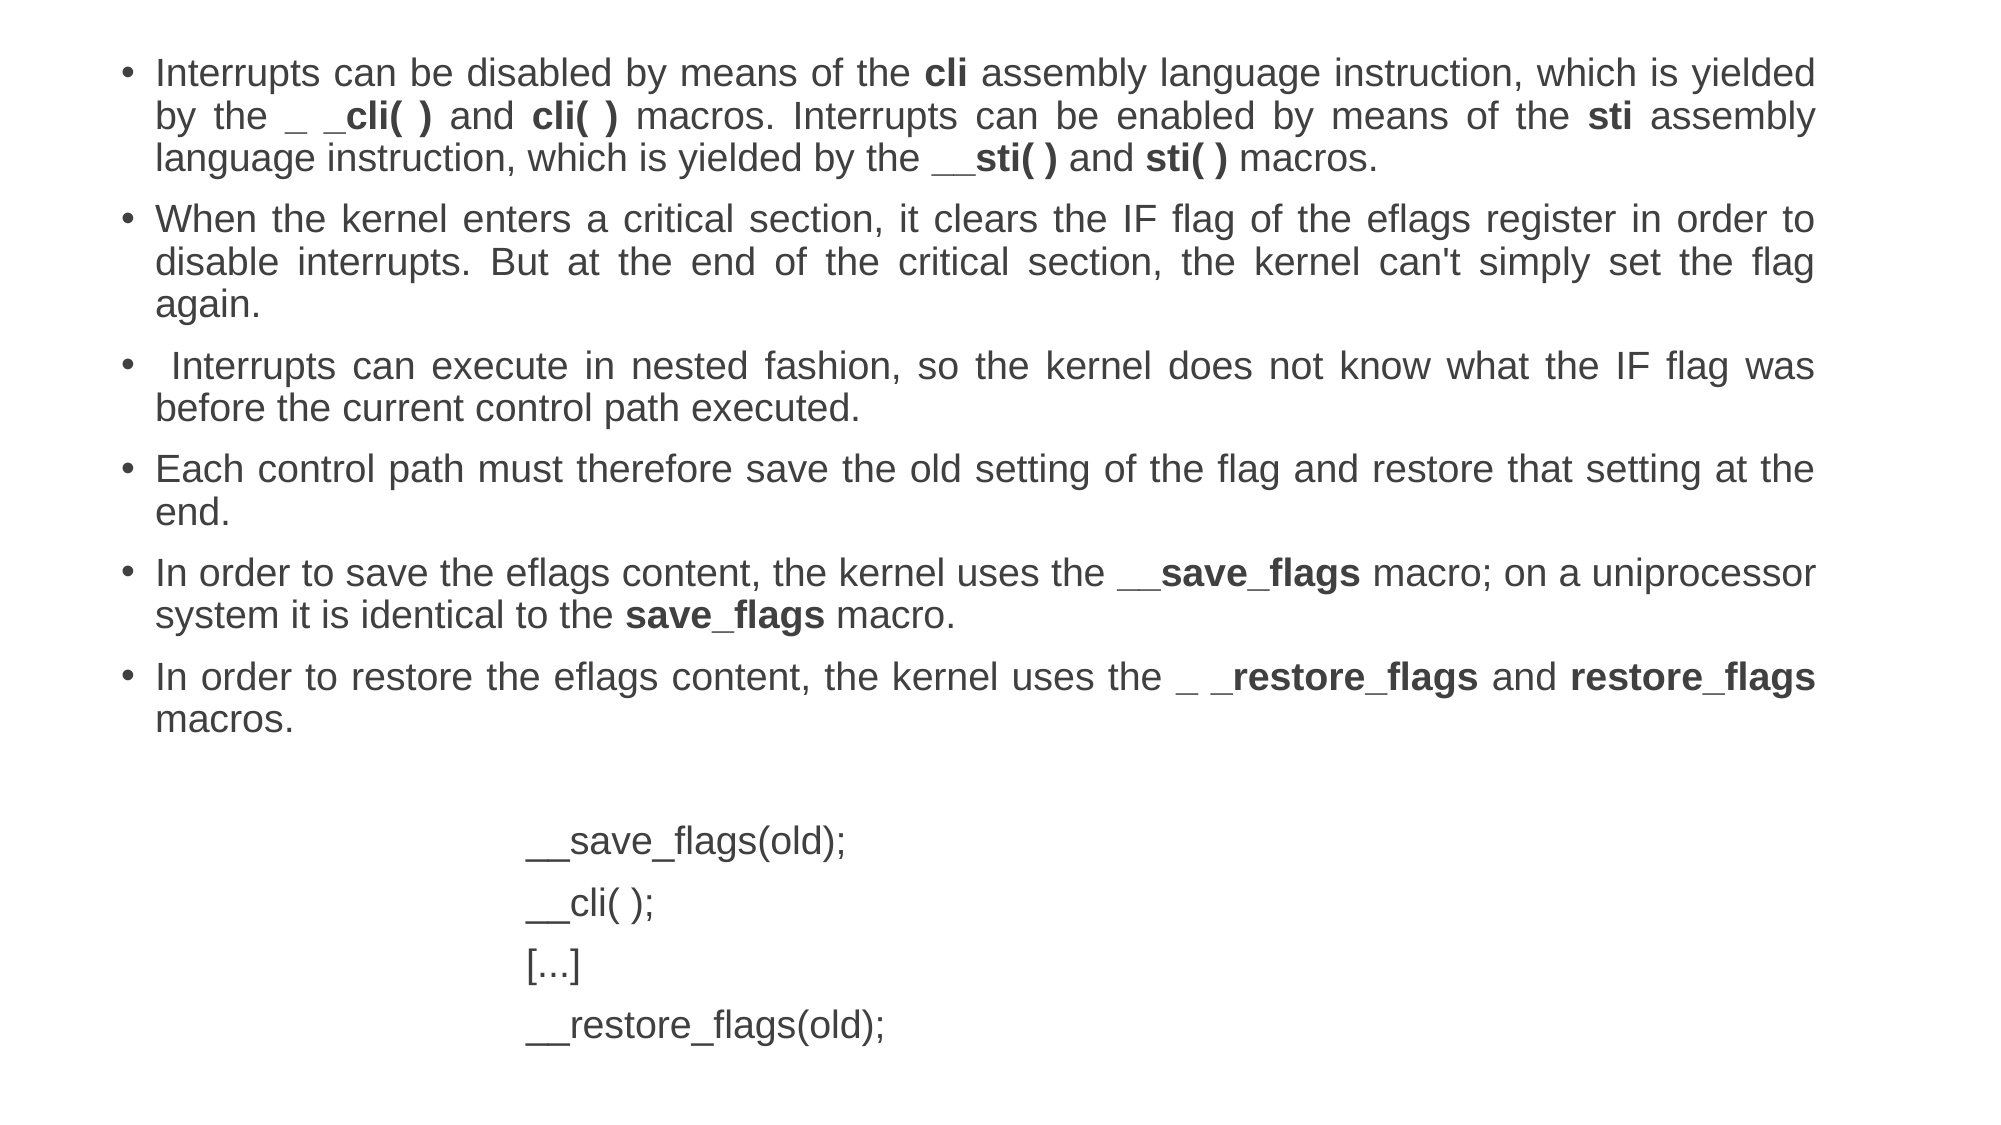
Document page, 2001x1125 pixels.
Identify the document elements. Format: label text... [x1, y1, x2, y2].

list Interrupts can be disabled by means of the cli assembly language instruction, which is yielded by the _ _cli( ) and cli( ) macros. Interrupts can be enabled by means of the sti assembly language instruction, which is yielded by the __sti( ) and sti( ) macros. When the kernel enters a critical section, it clears the IF flag of the eflags register in order to disable interrupts. But at the end of the critical section, the kernel can't simply set the flag again. Interrupts can execute in nested fashion, so the kernel does not know what the IF flag was before the current control path executed. Each control path must therefore save the old setting of the flag and restore that setting at the end. In order to save the eflags content, the kernel uses the __save_flags macro; on a uniprocessor system it is identical to the save_flags macro. In order to restore the eflags content, the kernel uses the _ _restore_flags and restore_flags macros. __save_flags(old); __cli( ); [...] __restore_flags(old); [106, 45, 1832, 1058]
